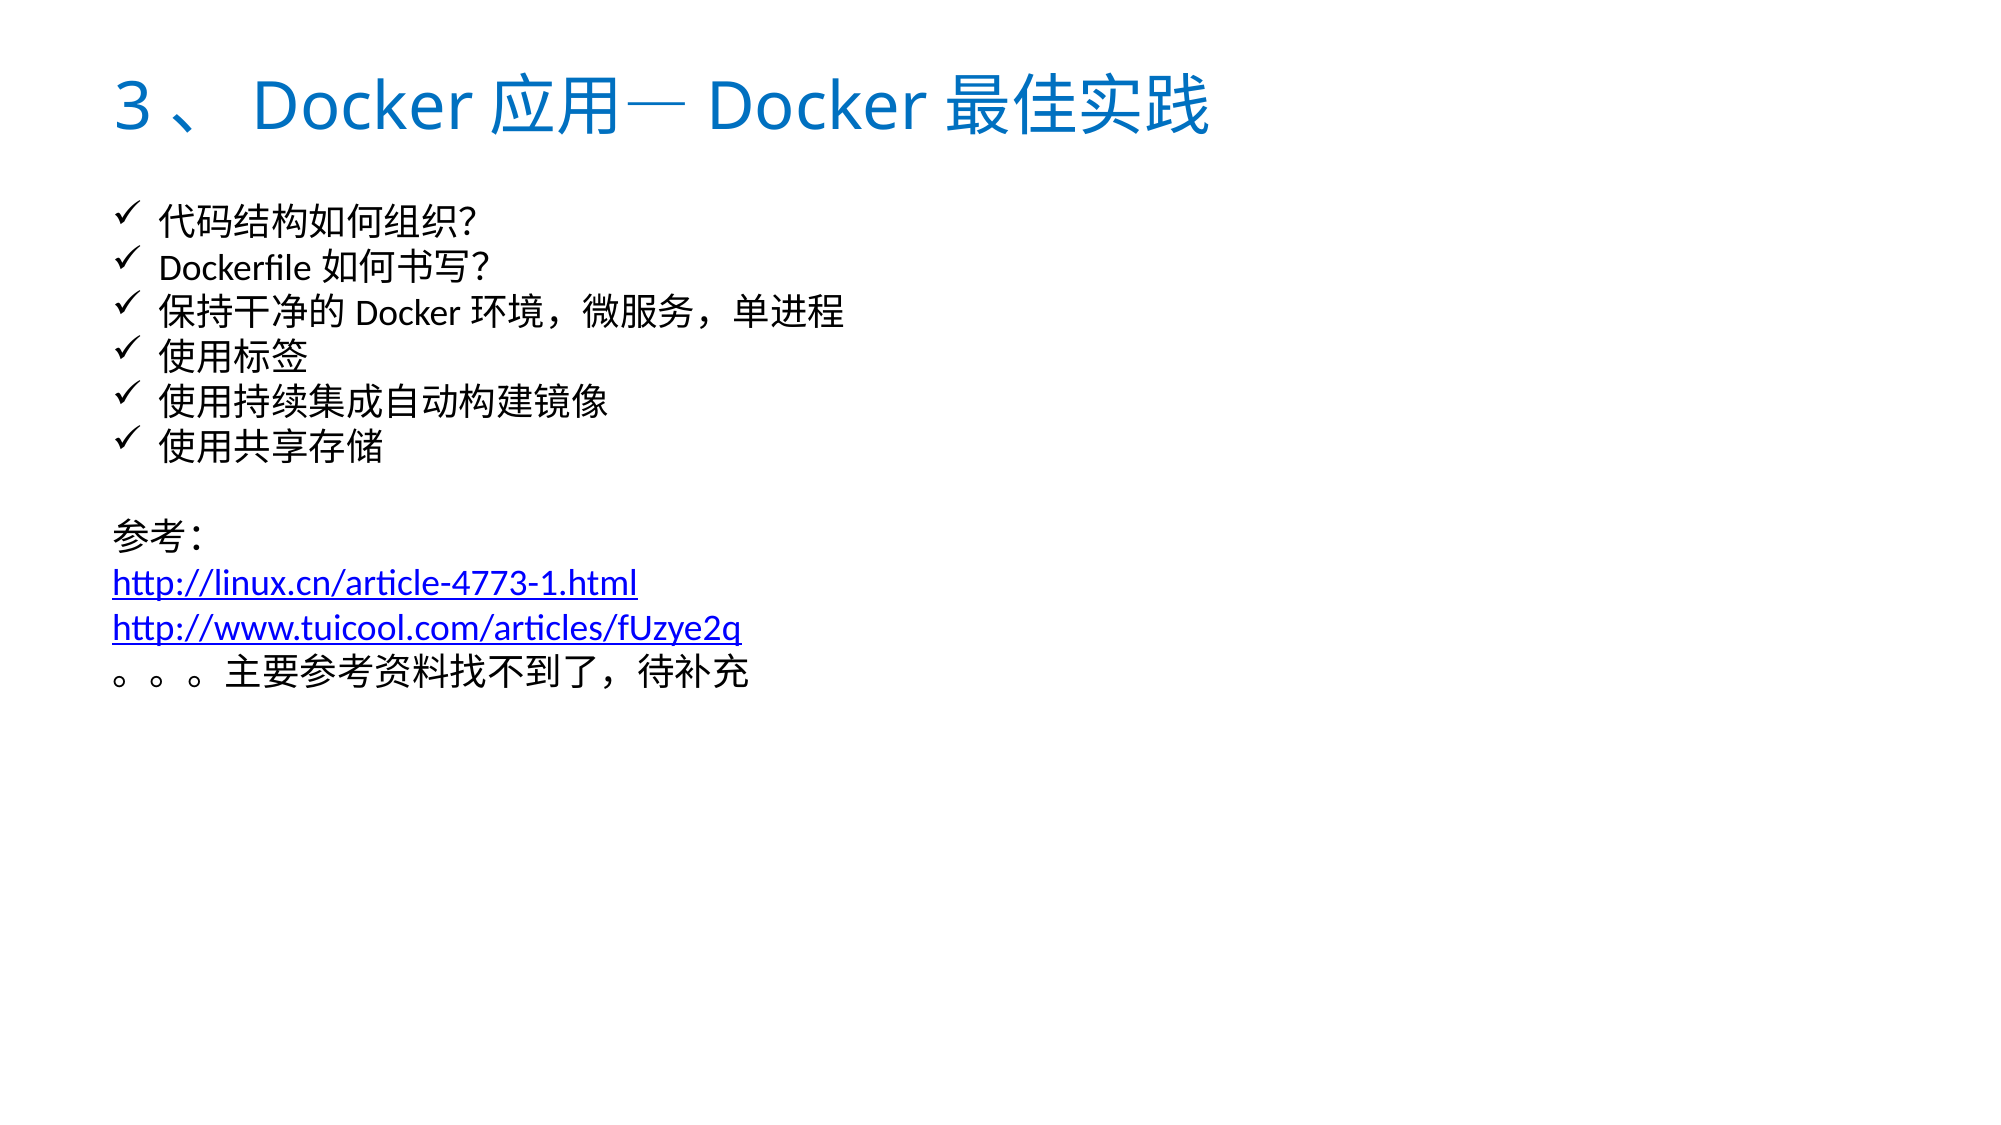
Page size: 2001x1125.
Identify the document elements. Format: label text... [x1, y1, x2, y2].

text_box 代码结构如何组织？ Dockerfile如何书写？ 保持干净的Docker环境，微服务，单进程 使用标签 使用持续集成自动构建镜像 使用共享存储 参考： http://linux.cn/article-4773-1.html http://www.tuicool.com/articles/fUzye2q 。。。主要参考资料找不到了，待补充 [97, 190, 1892, 701]
title 3、Docker应用—Docker最佳实践 [99, 45, 1900, 161]
